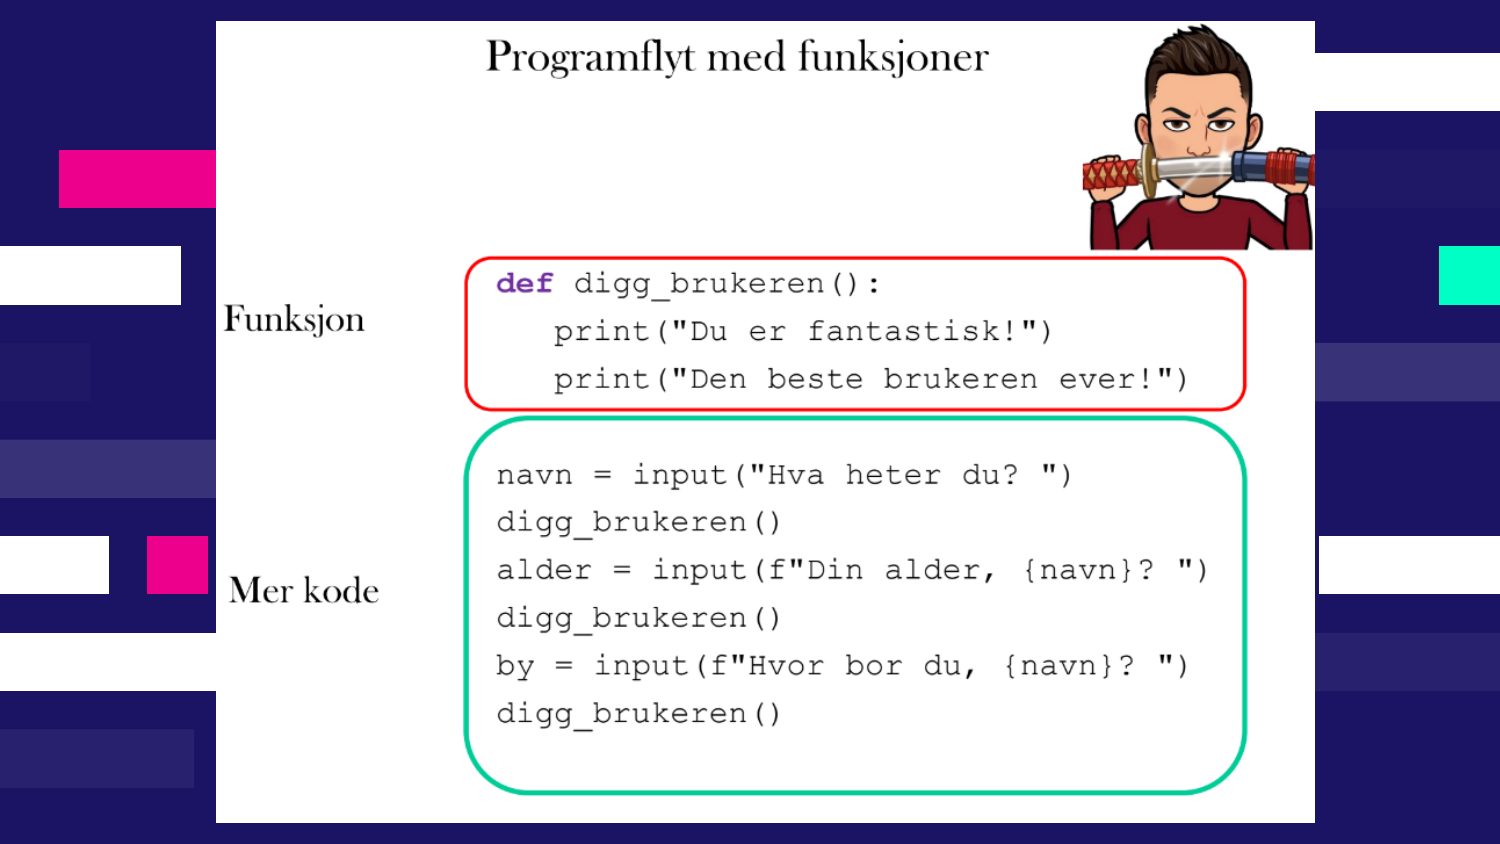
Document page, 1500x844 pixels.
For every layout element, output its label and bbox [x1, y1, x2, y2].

picture [216, 20, 1316, 823]
